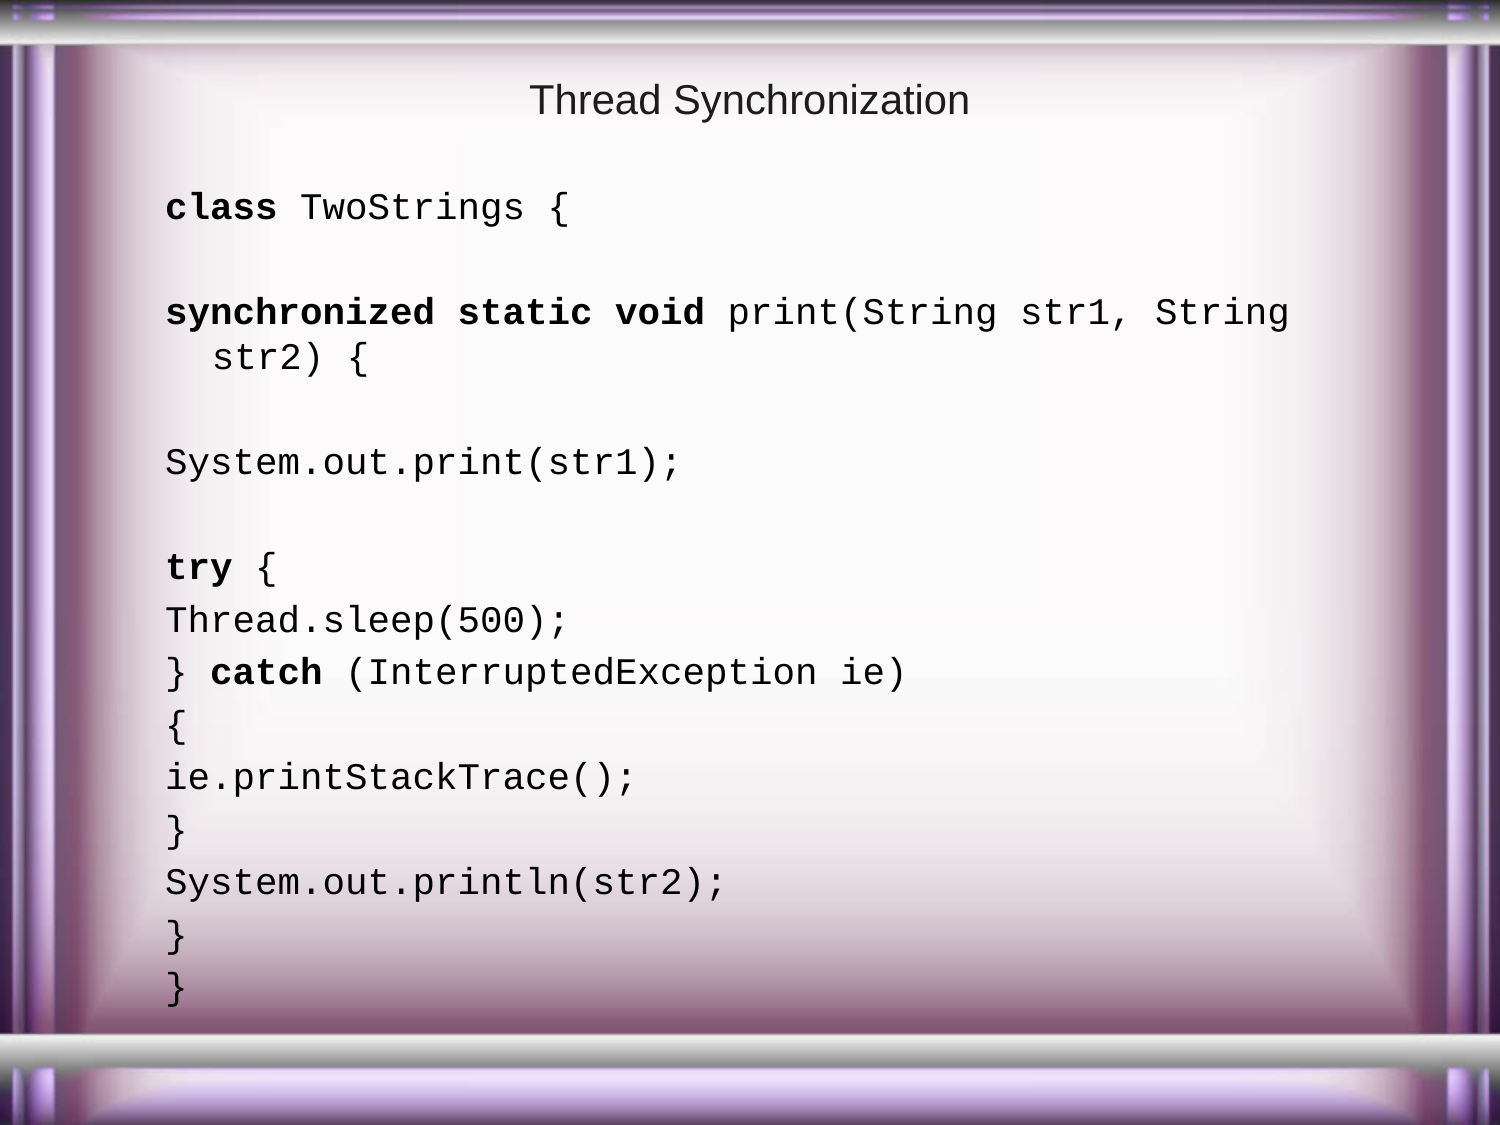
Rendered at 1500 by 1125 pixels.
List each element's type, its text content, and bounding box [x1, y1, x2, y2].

picture [0, 0, 1500, 1125]
list class TwoStrings { synchronized static void print(String str1, String str2) { System.out.print(str1); try { Thread.sleep(500); } catch (InterruptedException ie) { ie.printStackTrace(); } System.out.println(str2); } } [75, 174, 1425, 1005]
title Thread Synchronization [75, 45, 1425, 150]
